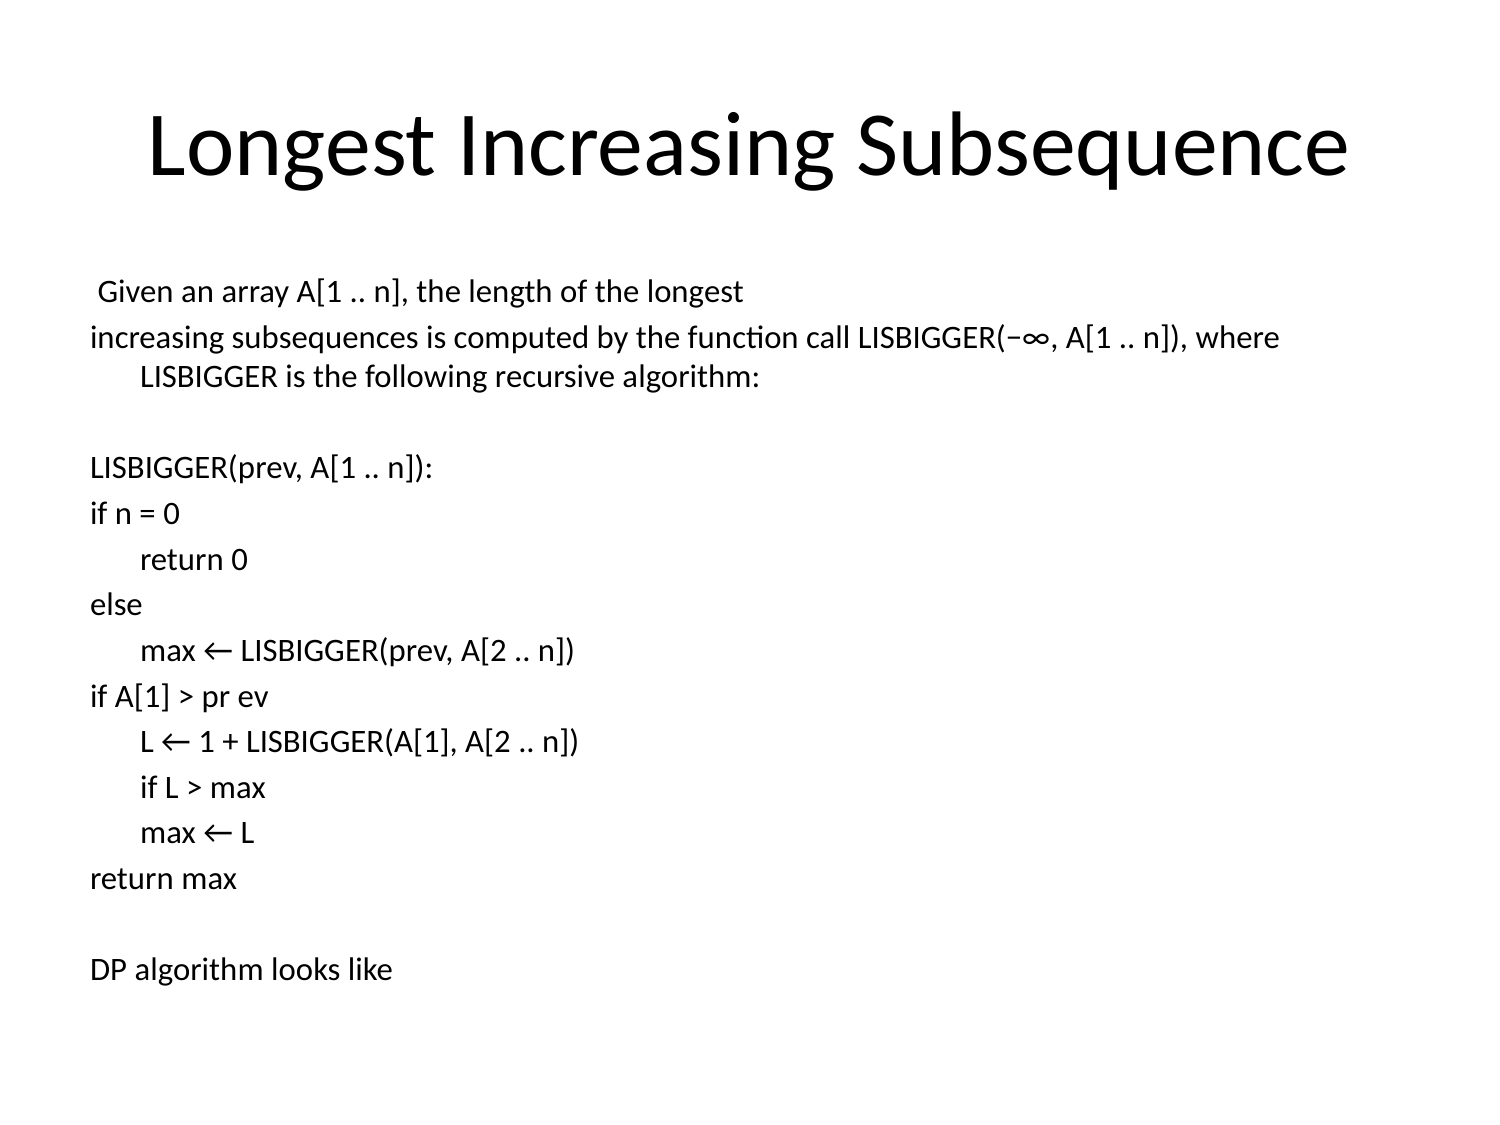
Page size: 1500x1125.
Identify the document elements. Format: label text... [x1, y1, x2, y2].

title Longest Increasing Subsequence [75, 45, 1425, 233]
list Given an array A[1 .. n], the length of the longest increasing subsequences is computed by the function call LISBIGGER(−∞, A[1 .. n]), where LISBIGGER is the following recursive algorithm: LISBIGGER(prev, A[1 .. n]): if n = 0 return 0 else max ← LISBIGGER(prev, A[2 .. n]) if A[1] > pr ev L ← 1 + LISBIGGER(A[1], A[2 .. n]) if L > max max ← L return max DP algorithm looks like [75, 262, 1425, 1005]
